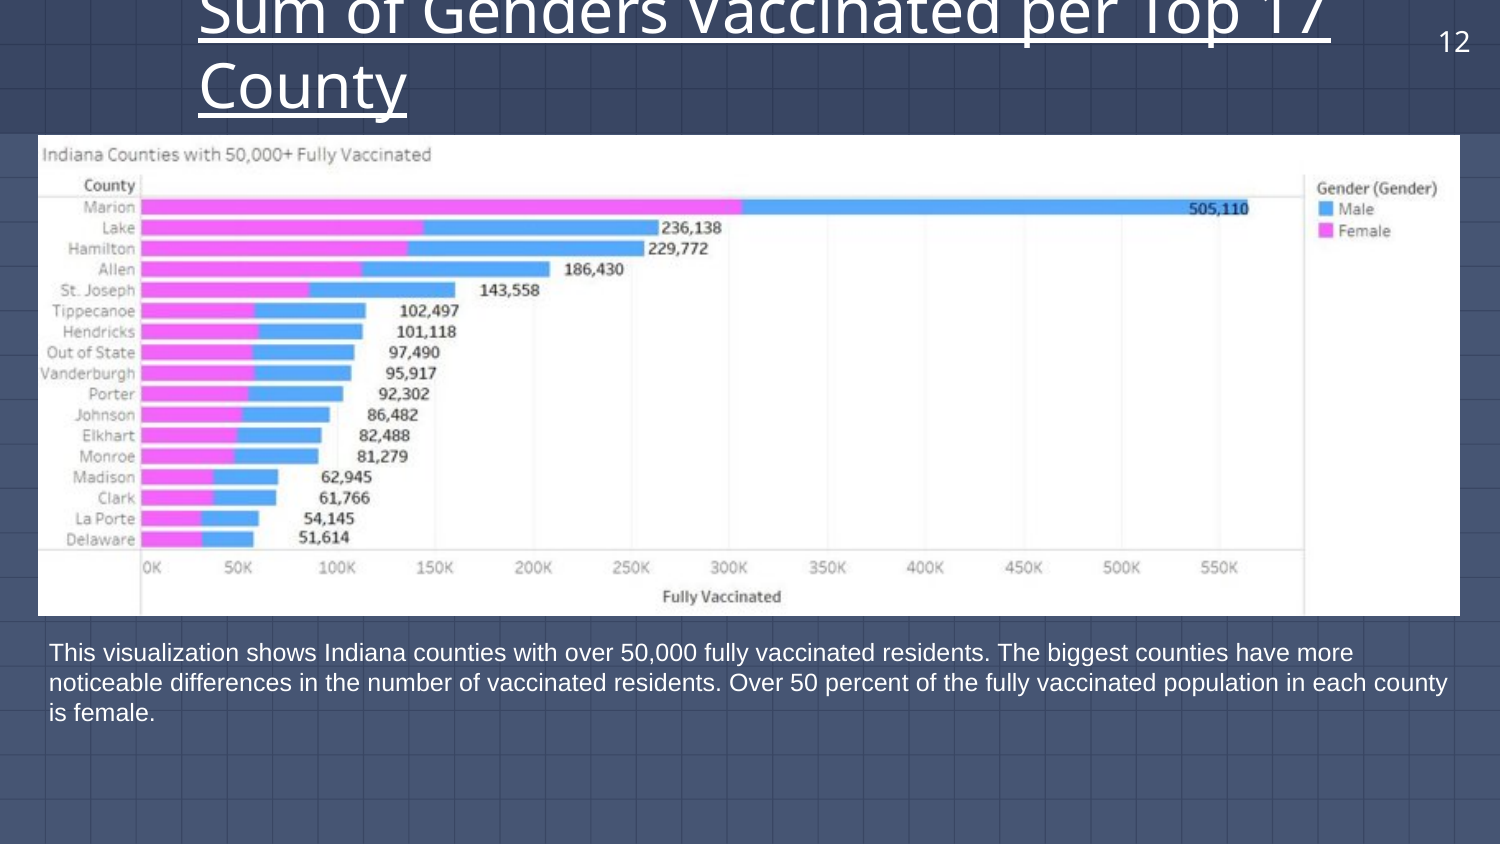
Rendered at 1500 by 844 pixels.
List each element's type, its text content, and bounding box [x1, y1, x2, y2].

text_box This visualization shows Indiana counties with over 50,000 fully vaccinated residents. The biggest counties have more noticeable differences in the number of vaccinated residents. Over 50 percent of the fully vaccinated population in each county is female. [34, 628, 1487, 734]
picture [38, 135, 1461, 616]
title Sum of Genders Vaccinated per Top 17 County [183, 18, 1444, 134]
slide_number 12 [1408, 0, 1500, 88]
